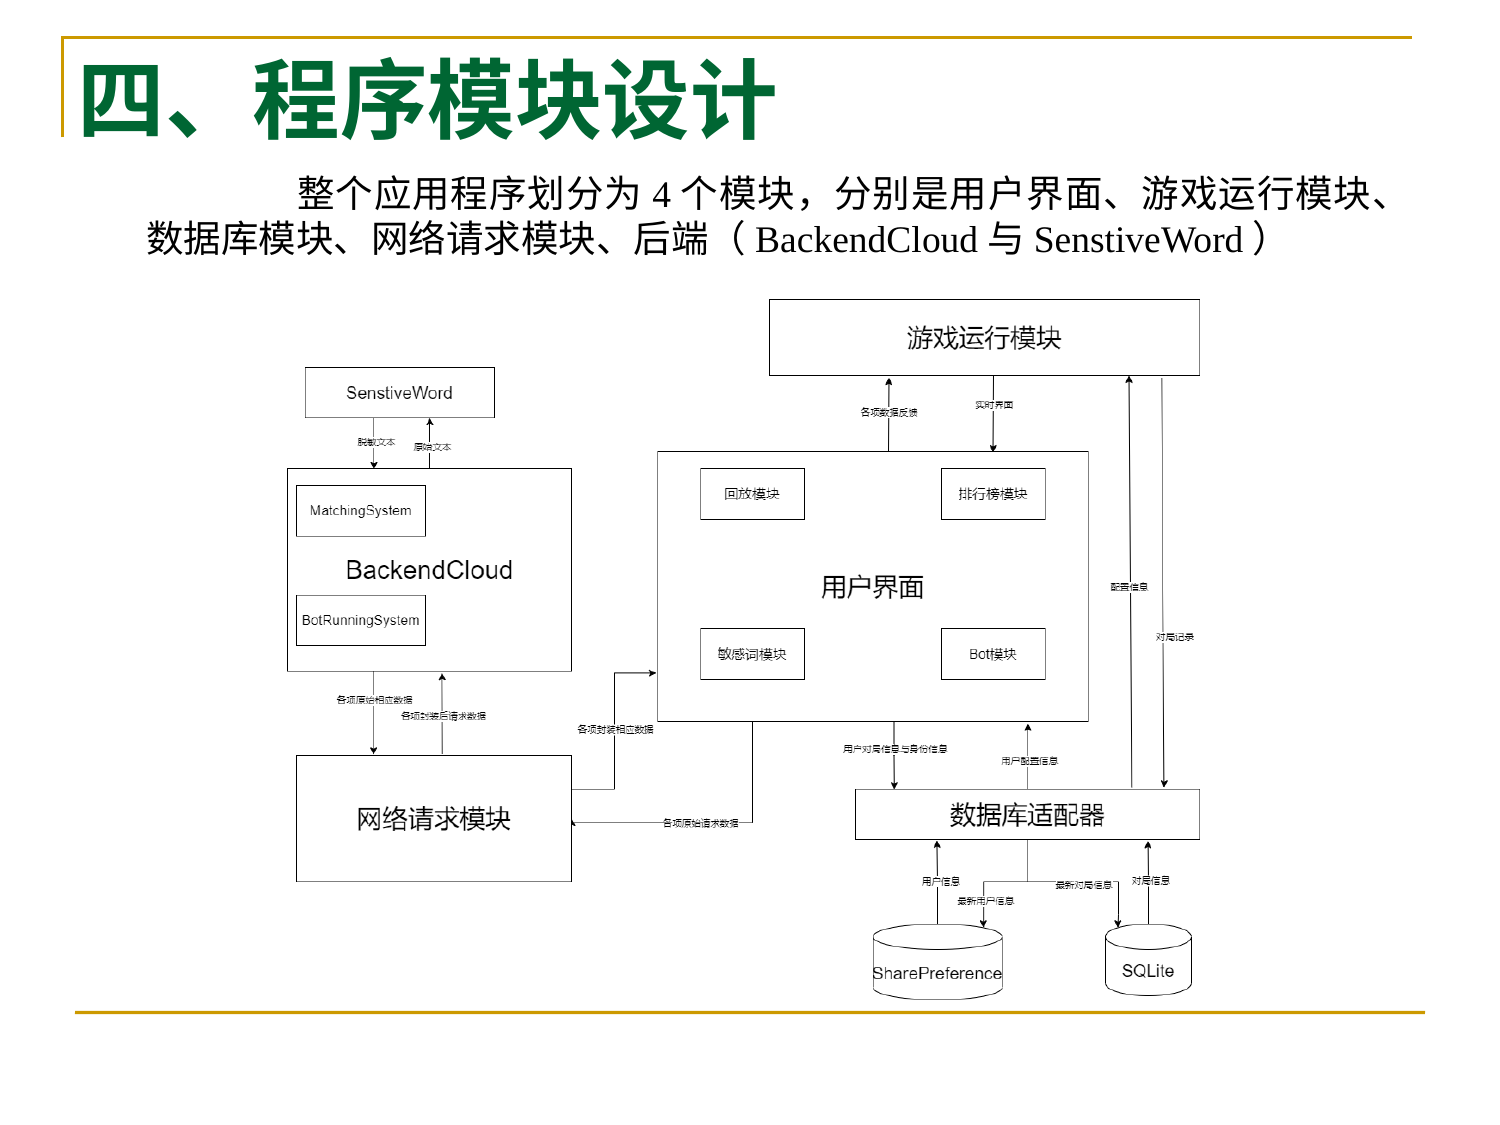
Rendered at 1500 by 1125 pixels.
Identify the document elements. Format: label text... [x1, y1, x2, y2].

picture [287, 299, 1201, 1001]
list 整个应用程序划分为4个模块，分别是用户界面、游戏运行模块、数据库模块、网络请求模块、后端（BackendCloud与SenstiveWord） [74, 162, 1426, 1013]
title 四、程序模块设计 [62, 37, 863, 138]
